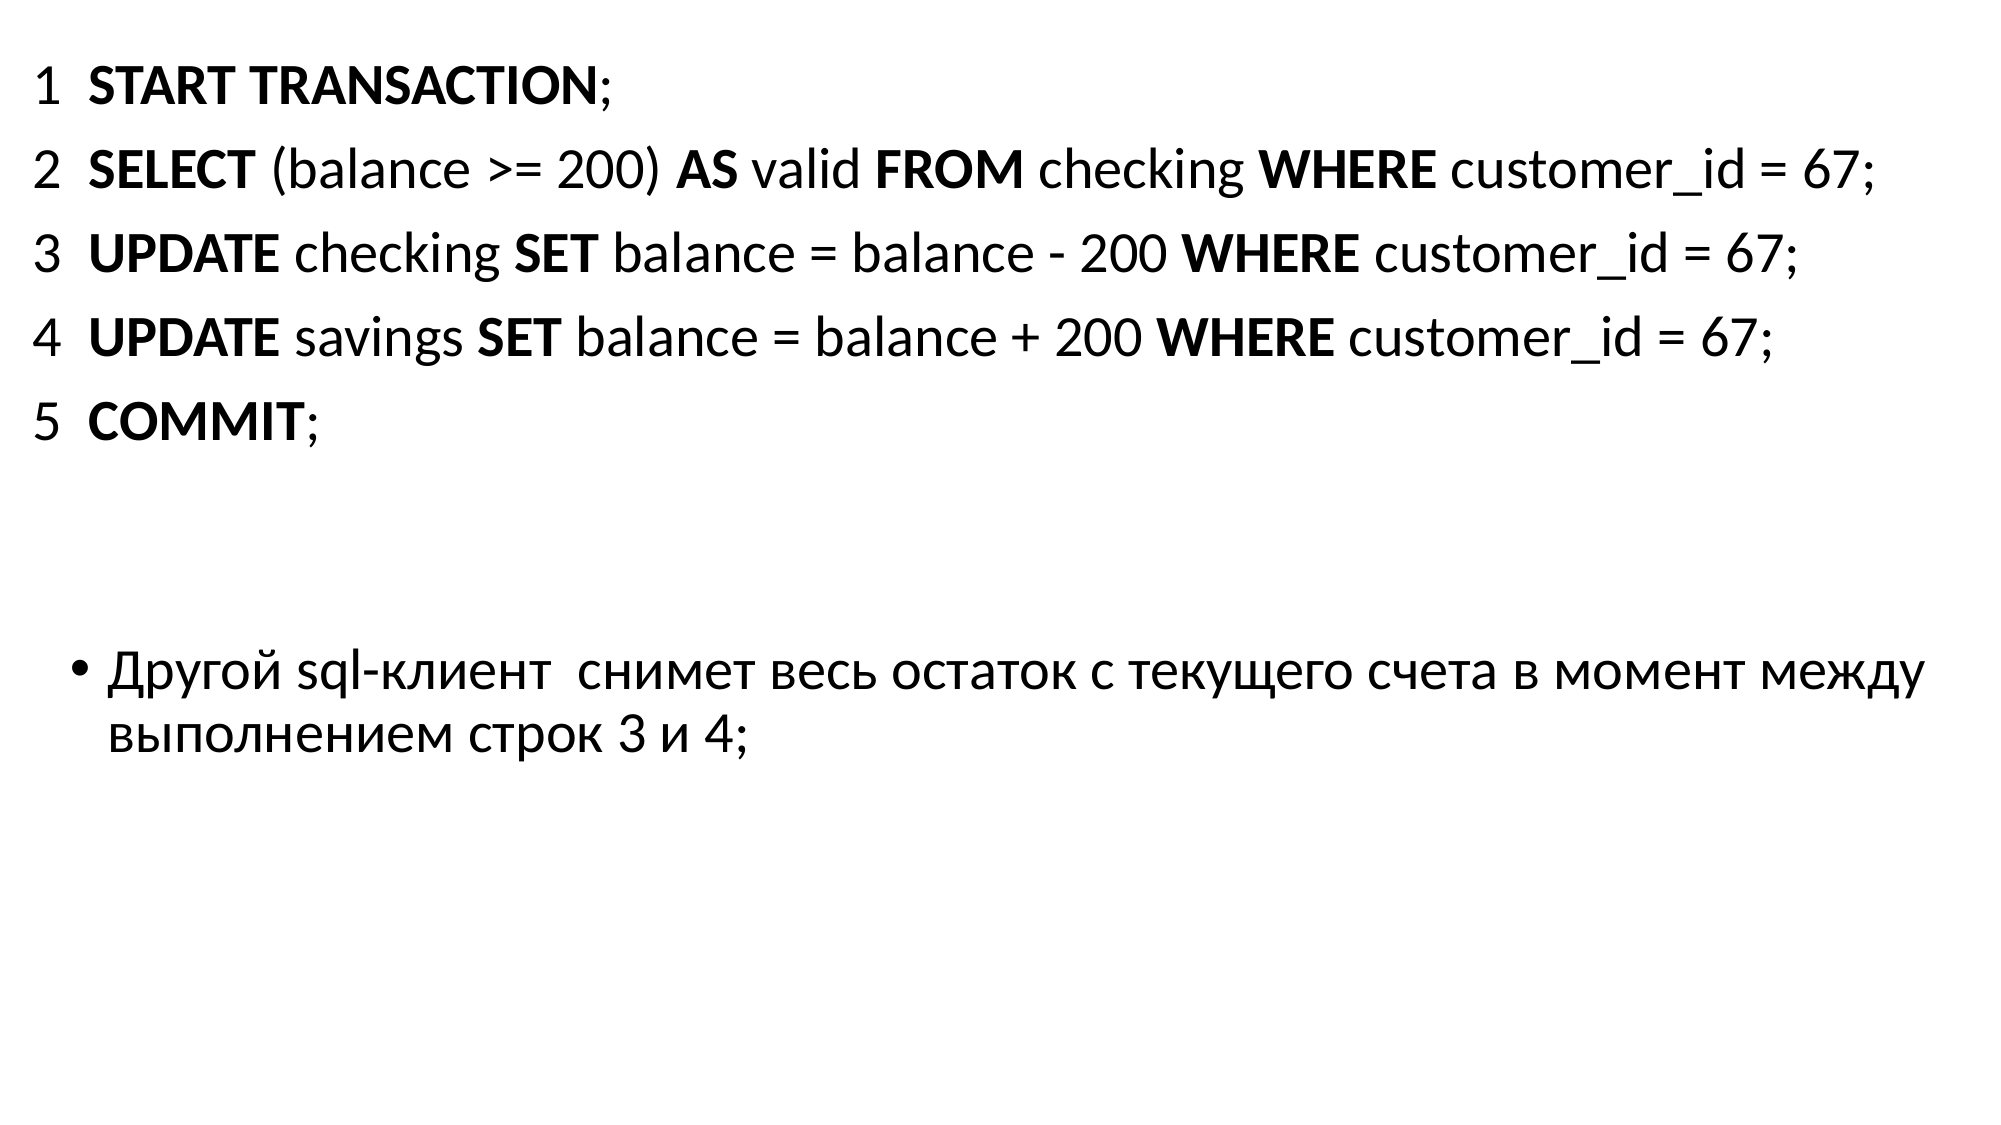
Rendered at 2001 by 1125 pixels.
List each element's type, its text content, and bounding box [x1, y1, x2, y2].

text_box Другой sql-клиент снимет весь остаток с текущего счета в момент между выполнением строк 3 и 4; [54, 631, 2000, 1079]
list 1 START TRANSACTION; 2 SELECT (balance >= 200) AS valid FROM checking WHERE customer_id = 67; 3 UPDATE checking SET balance = balance - 200 WHERE customer_id = 67; 4 UPDATE savings SET balance = balance + 200 WHERE customer_id = 67; 5 COMMIT; [17, 47, 2000, 494]
